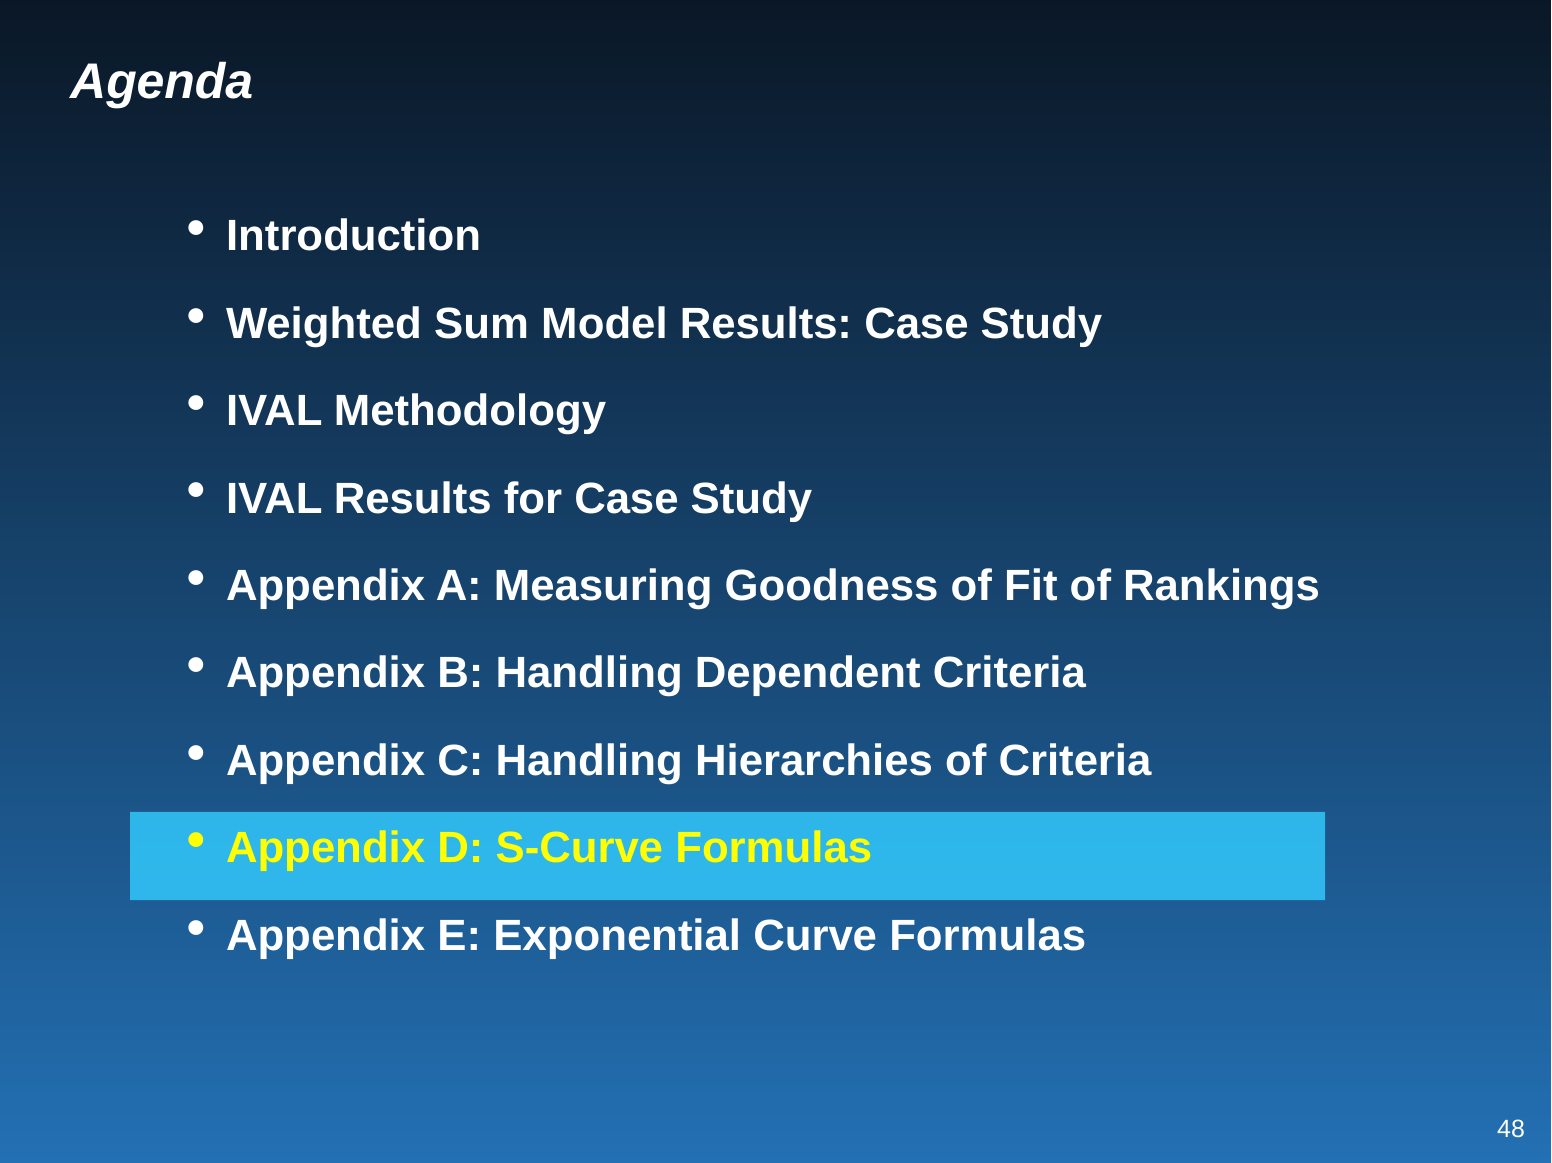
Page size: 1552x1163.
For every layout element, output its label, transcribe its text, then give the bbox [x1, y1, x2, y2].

title Agenda [54, 0, 1326, 163]
text_box [130, 811, 173, 901]
list Introduction Weighted Sum Model Results: Case Study IVAL Methodology IVAL Results for Case Study Appendix A: Measuring Goodness of Fit of Rankings Appendix B: Handling Dependent Criteria Appendix C: Handling Hierarchies of Criteria Appendix D: S-Curve Formulas Appendix E: Exponential Curve Formulas [173, 172, 1378, 1063]
